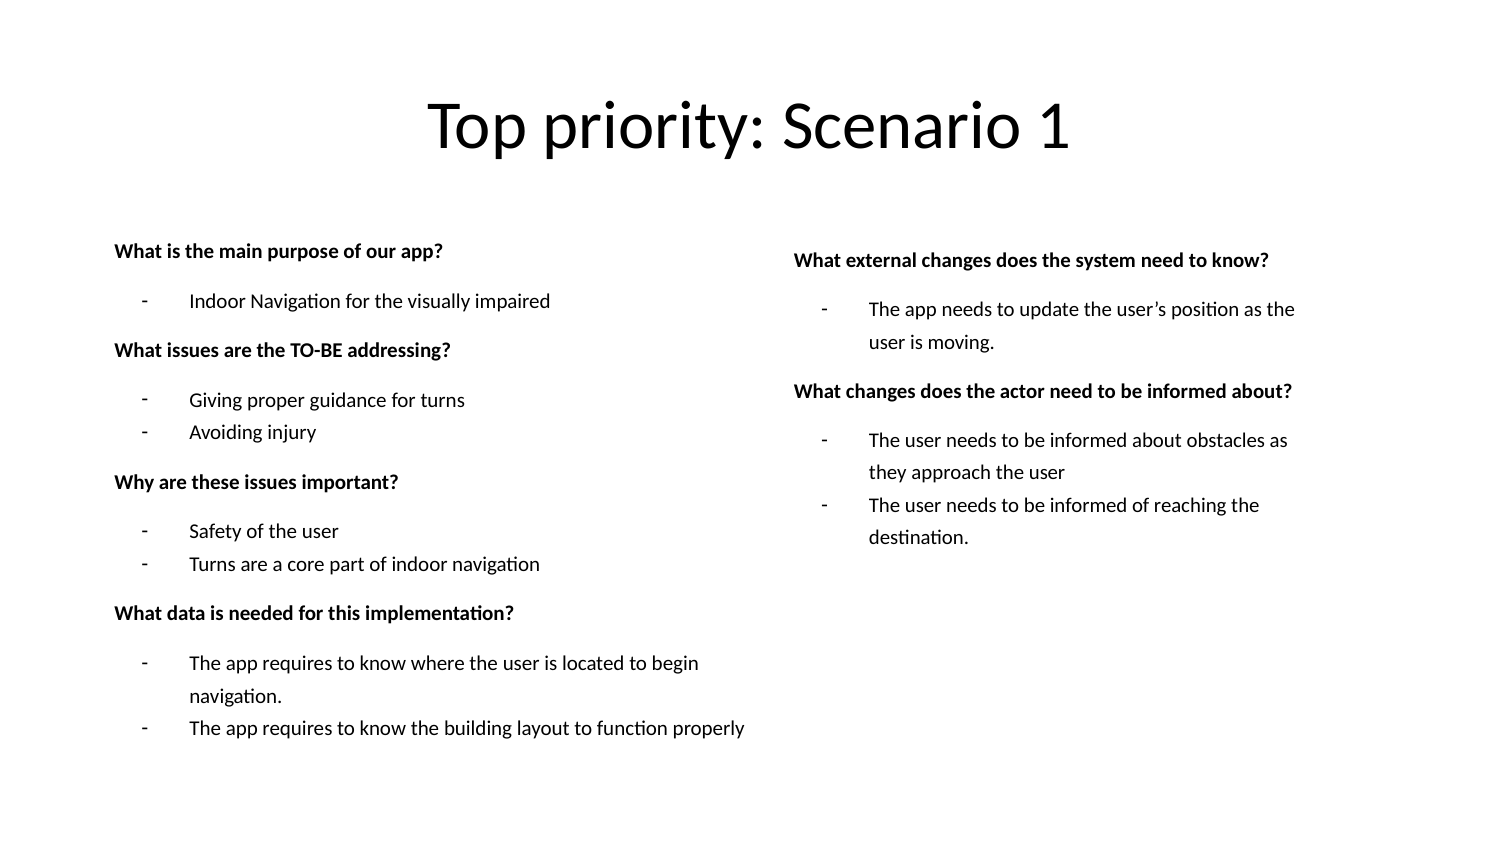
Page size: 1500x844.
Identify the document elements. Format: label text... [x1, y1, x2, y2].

list What is the main purpose of our app? Indoor Navigation for the visually impaired What issues are the TO-BE addressing? Giving proper guidance for turns Avoiding injury Why are these issues important? Safety of the user Turns are a core part of indoor navigation What data is needed for this implementation? The app requires to know where the user is located to begin navigation. The app requires to know the building layout to function properly [103, 224, 770, 760]
title Top priority: Scenario 1 [103, 44, 1397, 208]
text_box What external changes does the system need to know? The app needs to update the user’s position as the user is moving. What changes does the actor need to be informed about? The user needs to be informed about obstacles as they approach the user The user needs to be informed of reaching the destination. [778, 224, 1338, 564]
